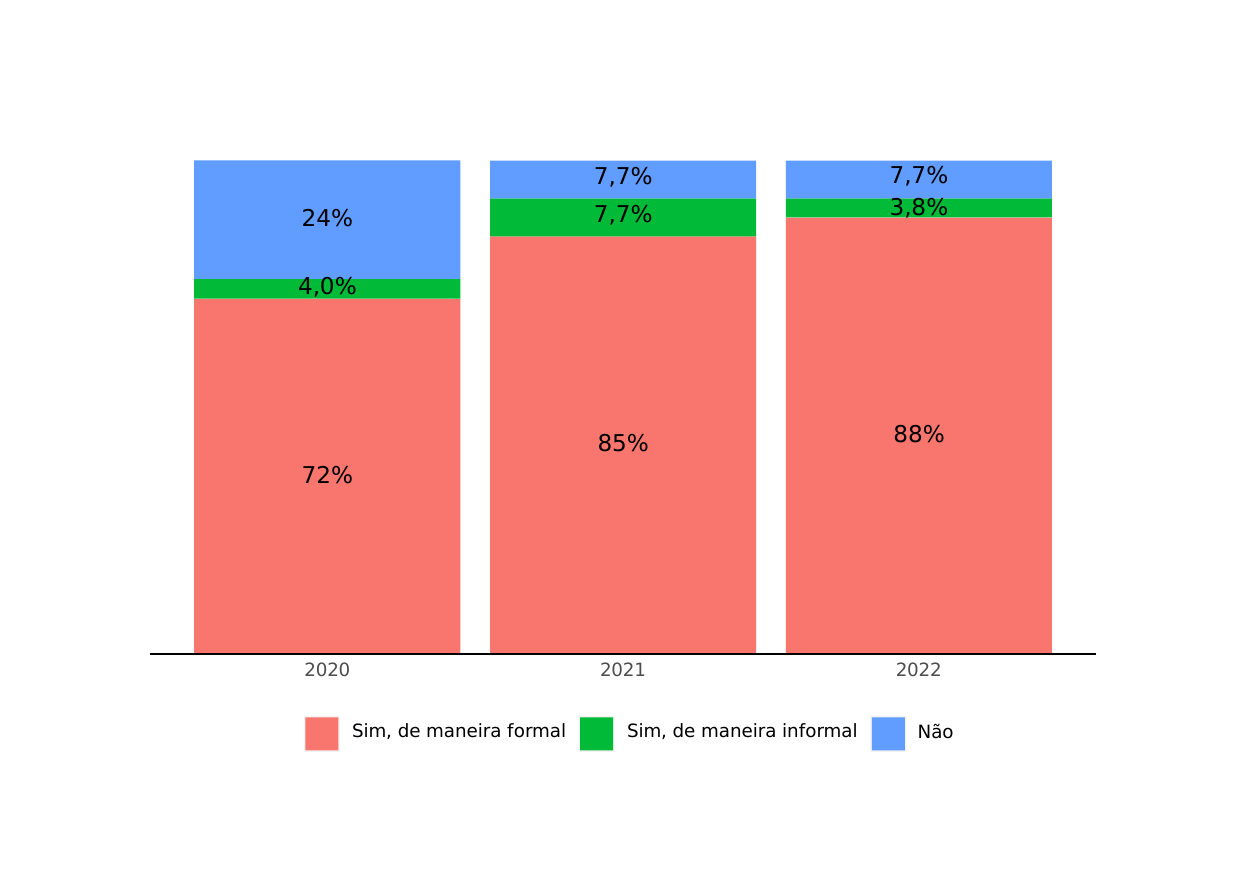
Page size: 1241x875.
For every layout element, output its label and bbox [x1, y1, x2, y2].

text_box [132, 99, 1108, 775]
